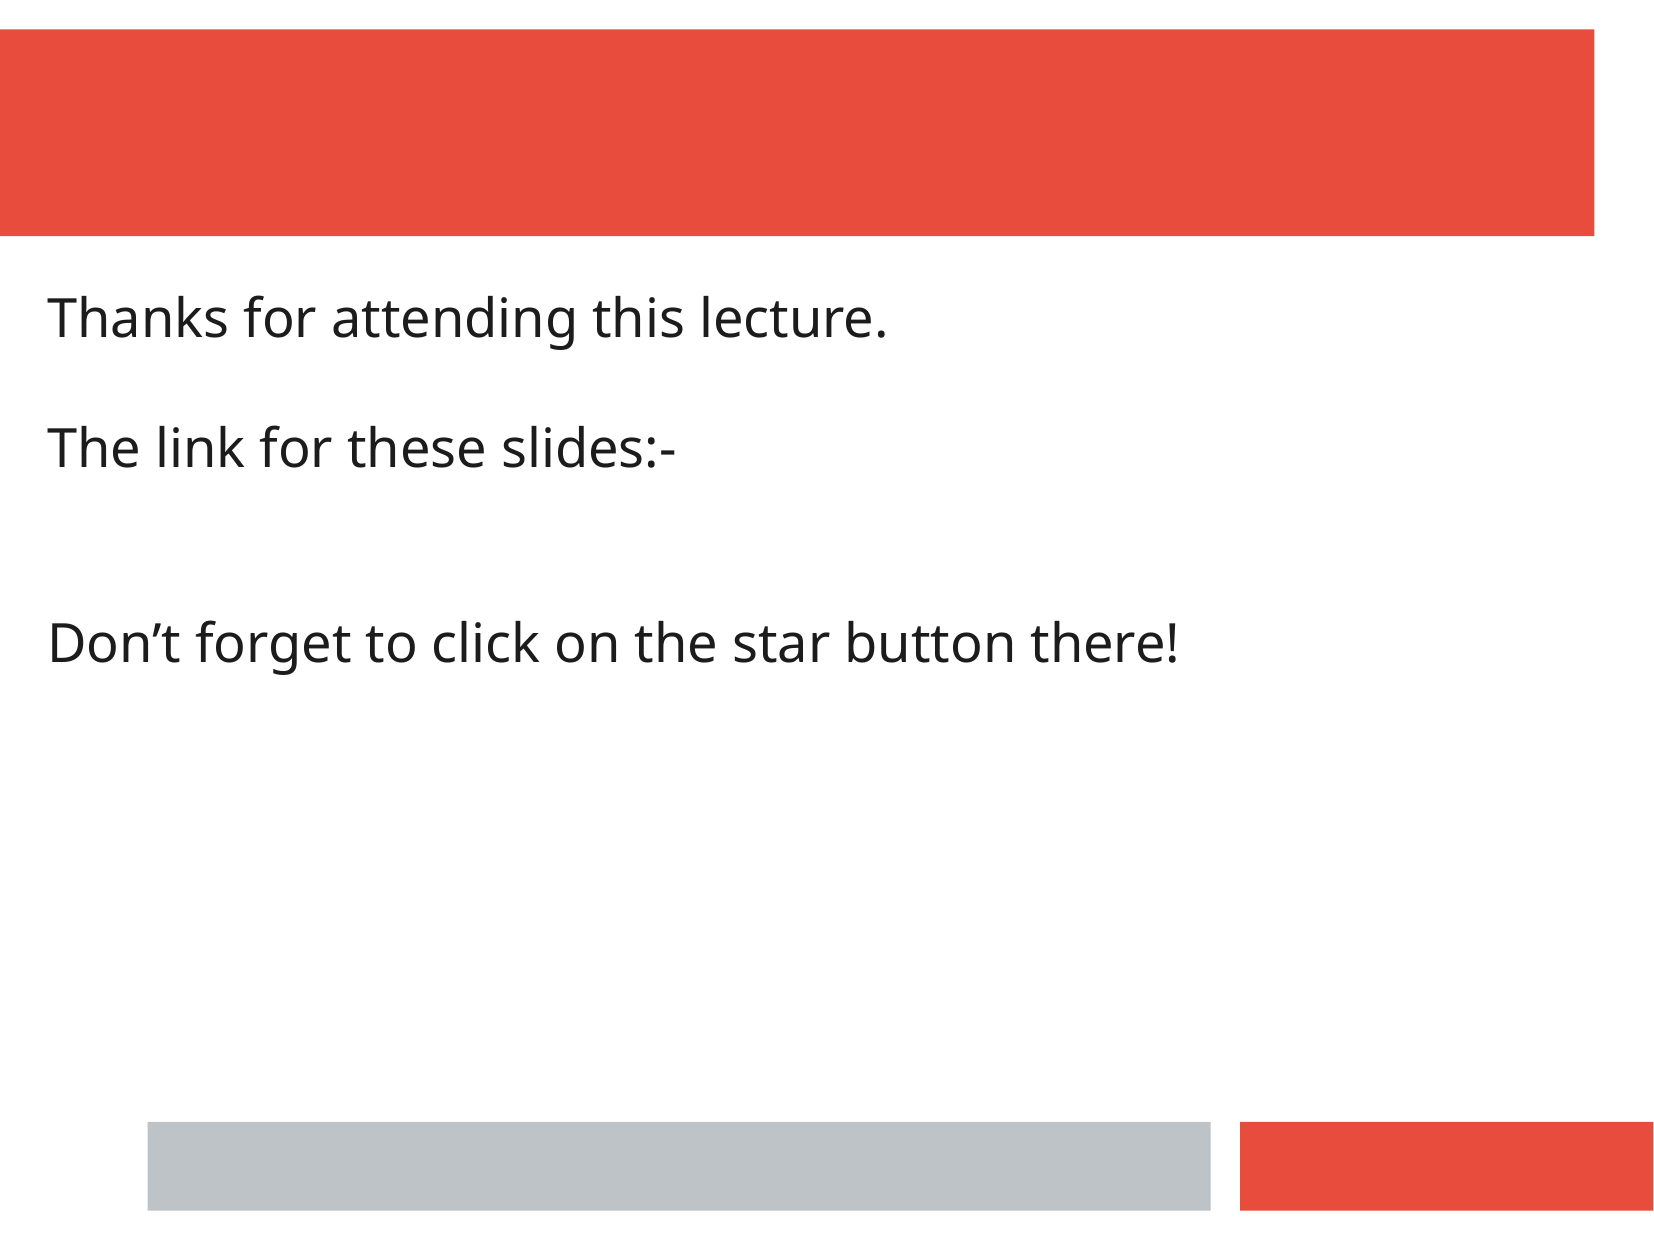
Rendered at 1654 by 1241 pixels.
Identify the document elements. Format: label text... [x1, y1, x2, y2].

text_box Thanks for attending this lecture. The link for these slides:- Don’t forget to click on the star button there! [47, 283, 1583, 968]
